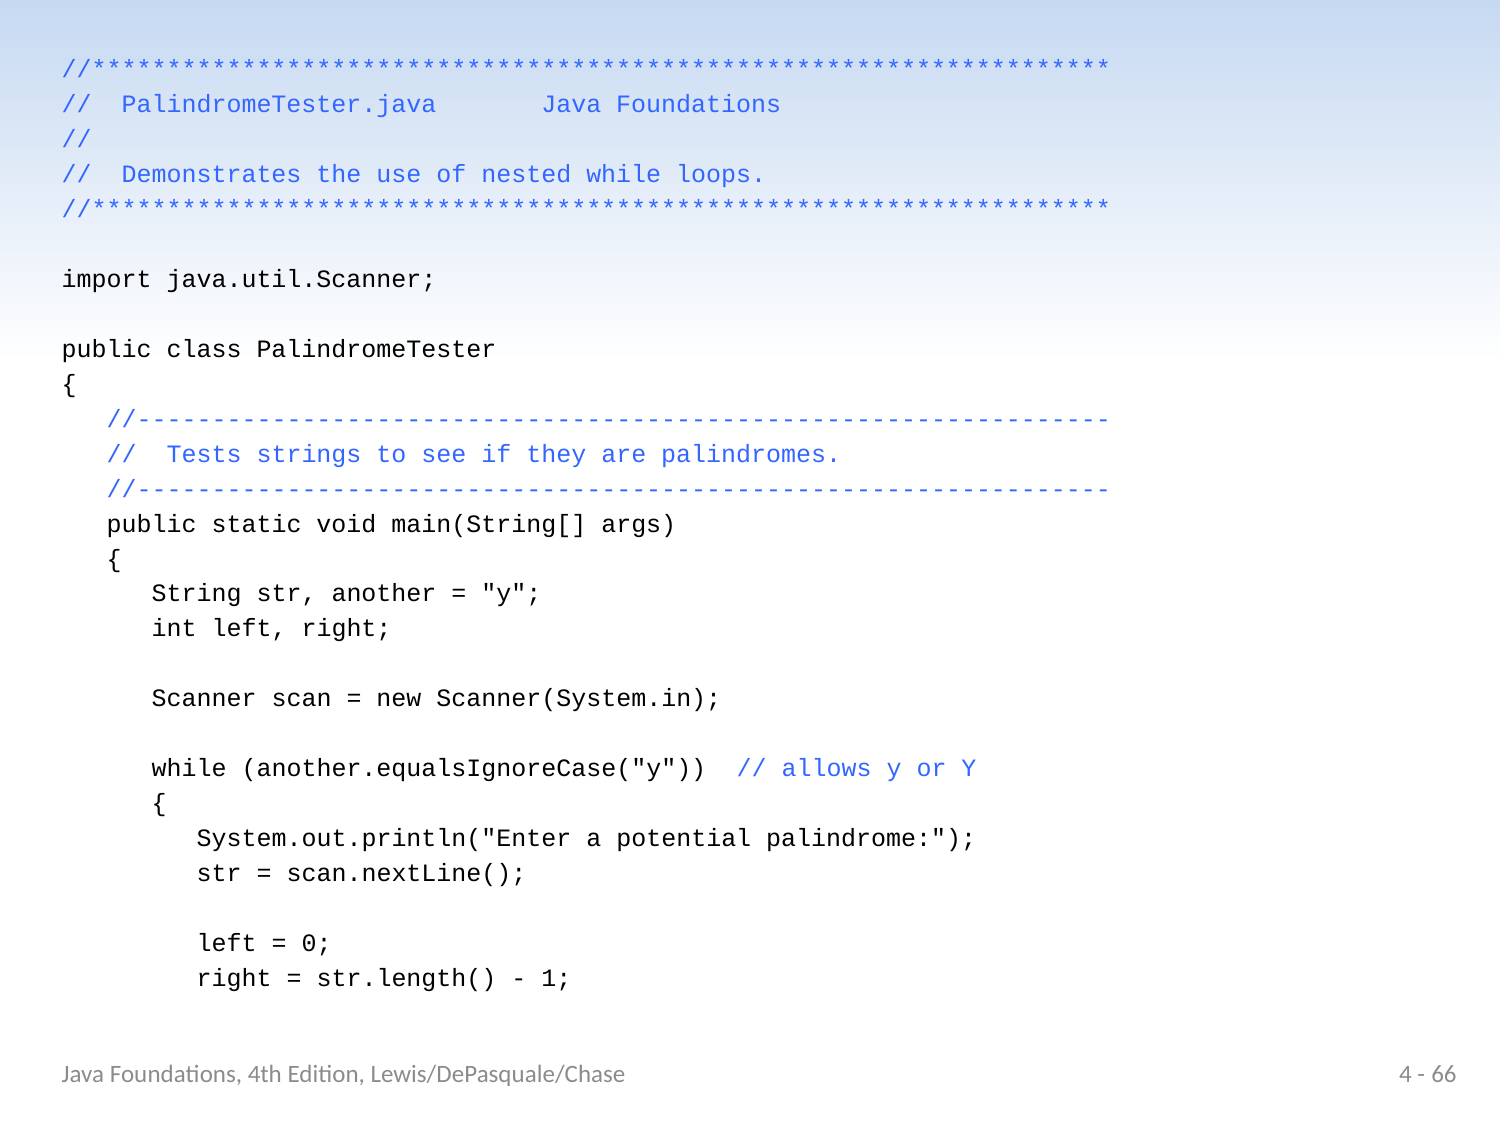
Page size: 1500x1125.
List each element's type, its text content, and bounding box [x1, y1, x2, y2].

list //******************************************************************** // PalindromeTester.java Java Foundations // // Demonstrates the use of nested while loops. //******************************************************************** import java.util.Scanner; public class PalindromeTester { //----------------------------------------------------------------- // Tests strings to see if they are palindromes. //----------------------------------------------------------------- public static void main(String[] args) { String str, another = "y"; int left, right; Scanner scan = new Scanner(System.in); while (another.equalsIgnoreCase("y")) // allows y or Y { System.out.println("Enter a potential palindrome:"); str = scan.nextLine(); left = 0; right = str.length() - 1; [46, 45, 1473, 1043]
slide_number 4 - 66 [1121, 1042, 1472, 1103]
footer Java Foundations, 4th Edition, Lewis/DePasquale/Chase [46, 1042, 1121, 1103]
